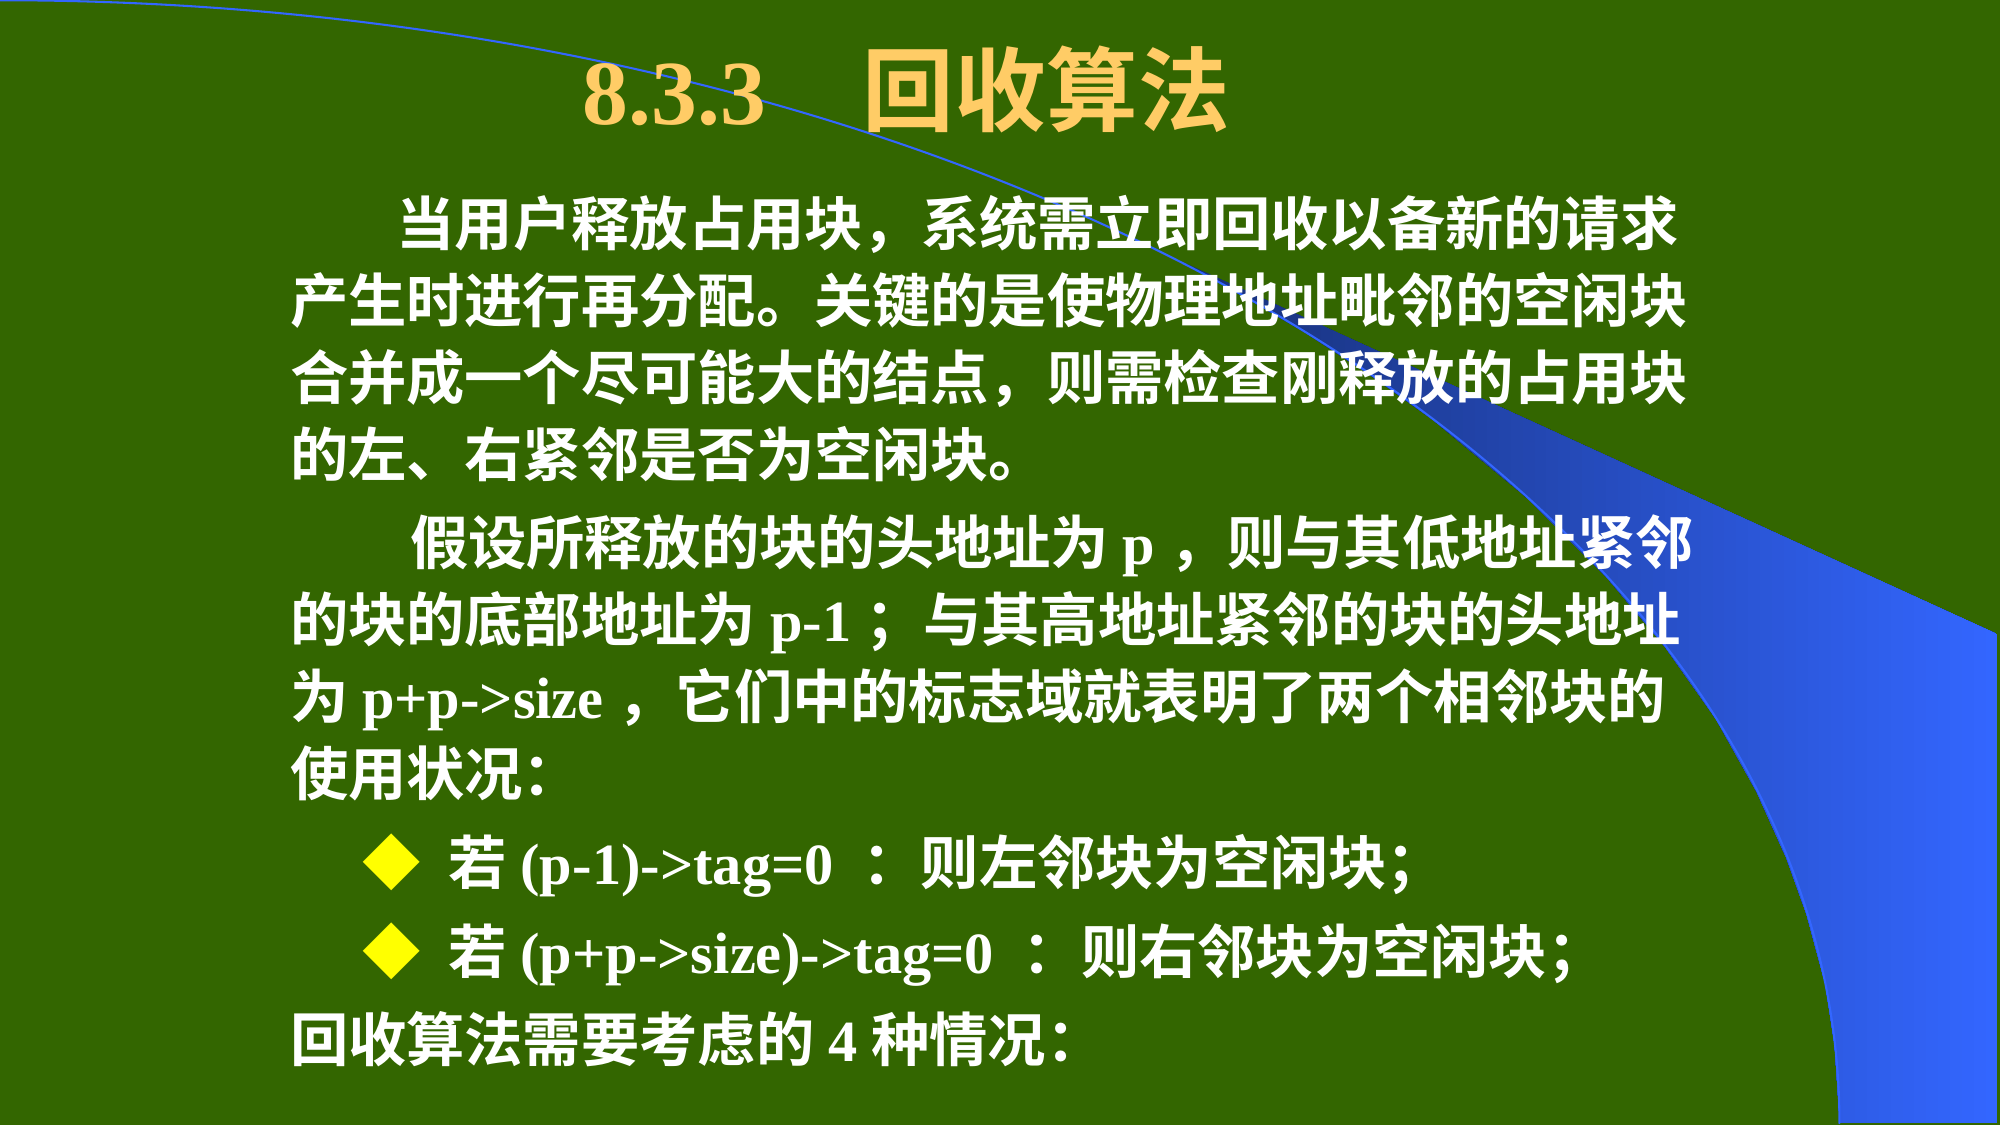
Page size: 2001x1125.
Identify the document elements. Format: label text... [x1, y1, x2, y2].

title 8.3.3 回收算法 [493, 24, 1319, 150]
list 当用户释放占用块，系统需立即回收以备新的请求产生时进行再分配。关键的是使物理地址毗邻的空闲块合并成一个尽可能大的结点，则需检查刚释放的占用块的左、右紧邻是否为空闲块。 假设所释放的块的头地址为p，则与其低地址紧邻的块的底部地址为p-1；与其高地址紧邻的块的头地址为p+p->size，它们中的标志域就表明了两个相邻块的使用状况： ◆ 若(p-1)->tag=0 ：则左邻块为空闲块； ◆ 若(p+p->size)->tag=0 ：则右邻块为空闲块； 回收算法需要考虑的4种情况： [275, 172, 1725, 1071]
